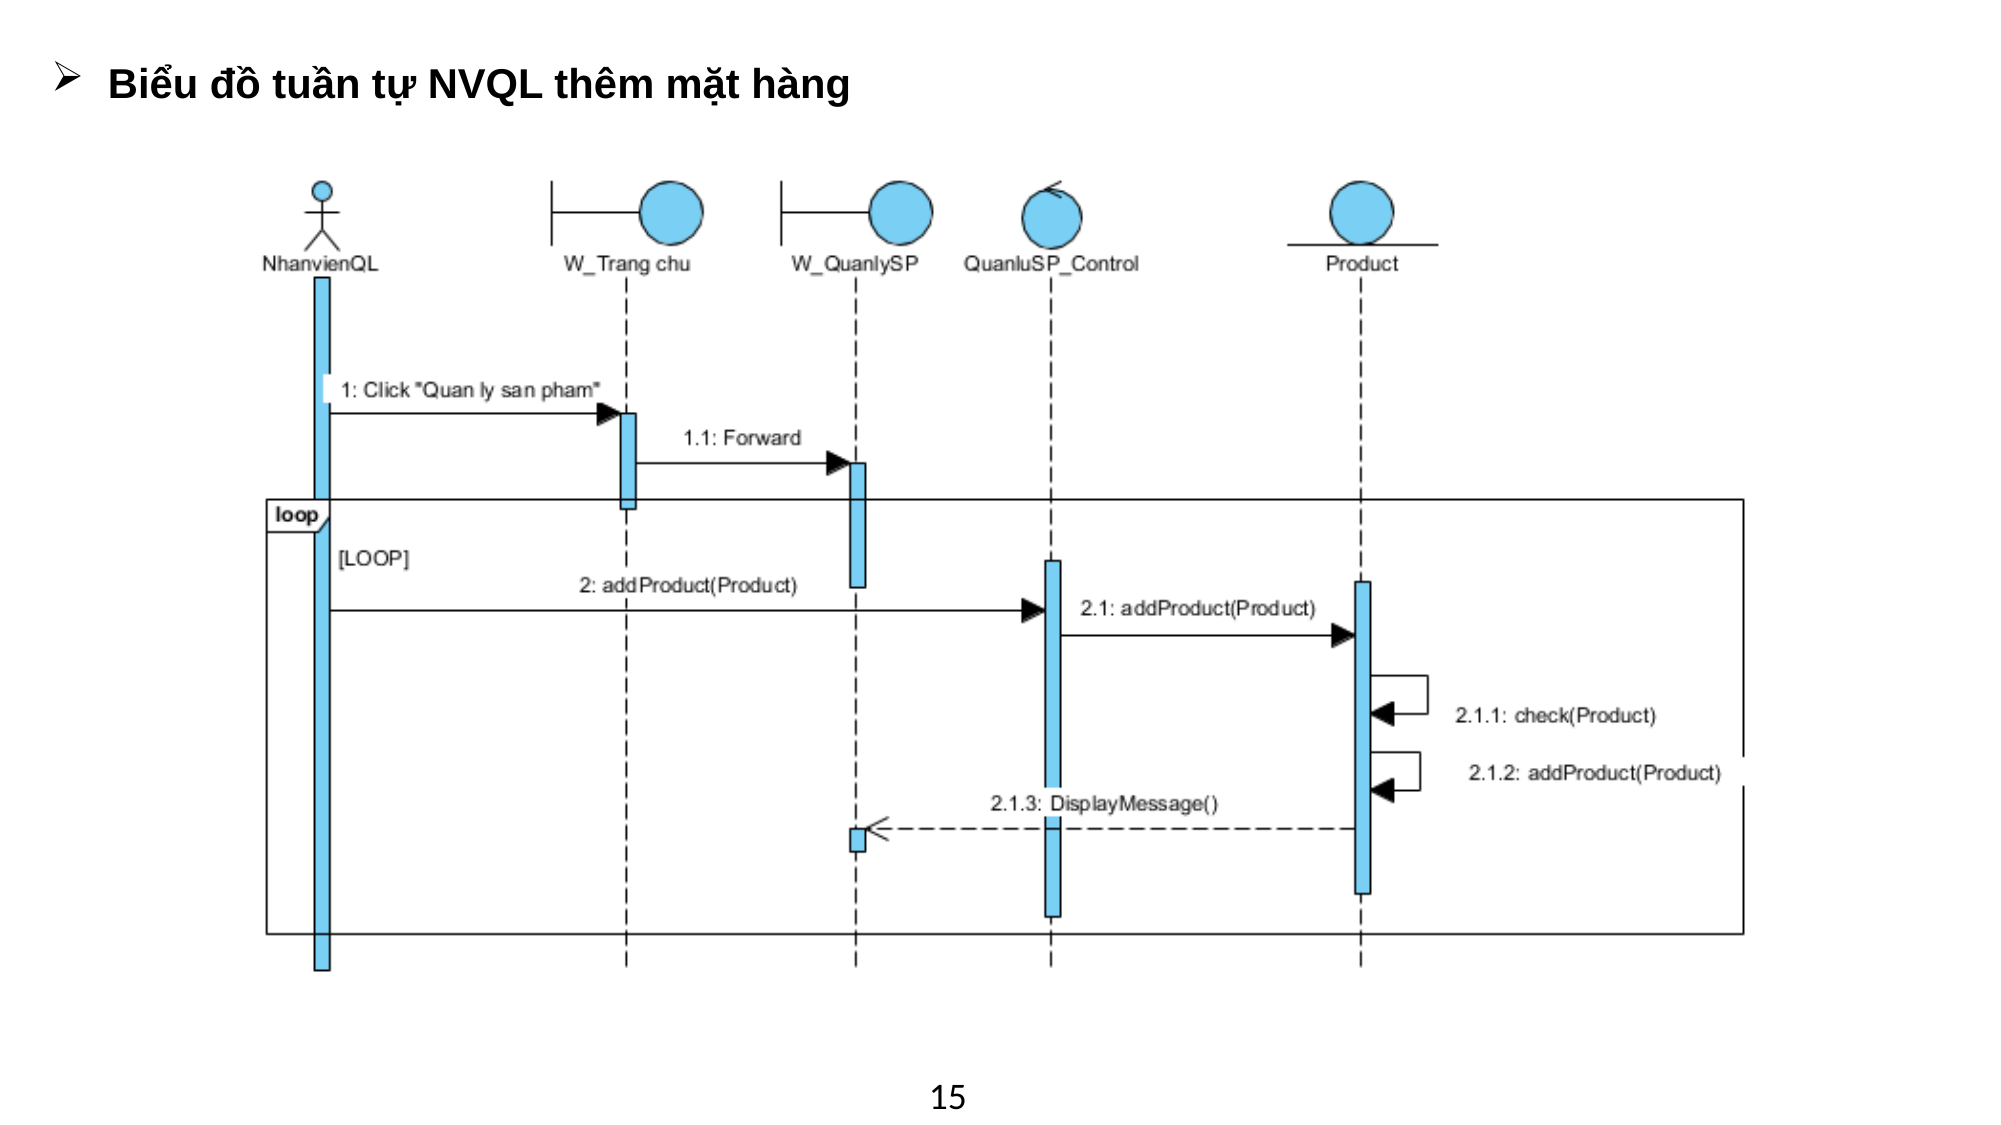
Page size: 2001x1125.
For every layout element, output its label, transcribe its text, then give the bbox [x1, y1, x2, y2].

text_box Biểu đồ tuần tự NVQL thêm mặt hàng [36, 49, 867, 115]
text_box 15 [914, 1064, 982, 1125]
picture [161, 143, 1875, 1014]
